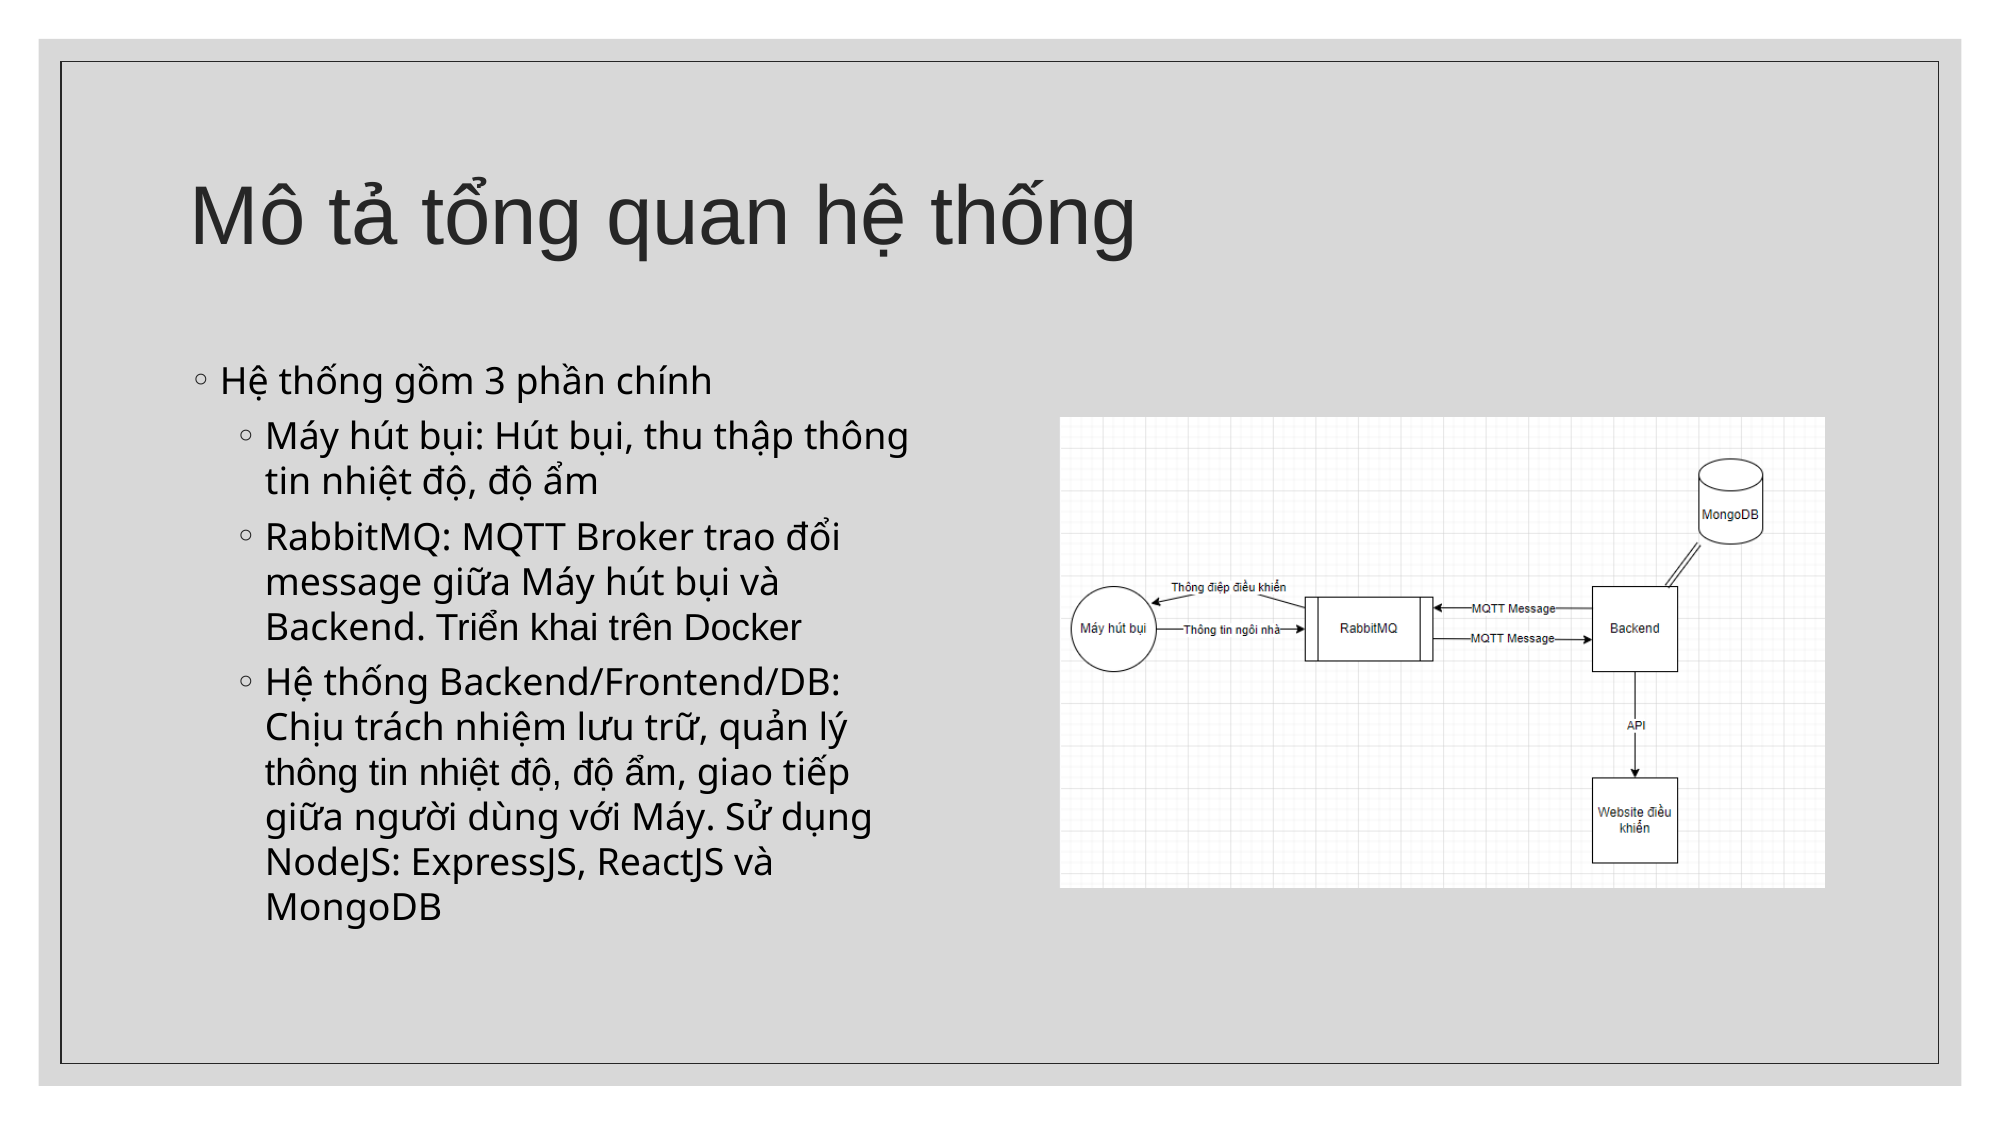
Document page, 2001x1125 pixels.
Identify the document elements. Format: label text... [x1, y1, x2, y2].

title Mô tả tổng quan hệ thống [174, 105, 1825, 331]
list Hệ thống gồm 3 phần chính Máy hút bụi: Hút bụi, thu thập thông tin nhiệt độ, độ ẩm RabbitMQ: MQTT Broker trao đổi message giữa Máy hút bụi và Backend. Triển khai trên Docker Hệ thống Backend/Frontend/DB: Chịu trách nhiệm lưu trữ, quản lý thông tin nhiệt độ, độ ẩm, giao tiếp giữa người dùng với Máy. Sử dụng NodeJS: ExpressJS, ReactJS và MongoDB [174, 345, 940, 960]
picture [1059, 417, 1825, 888]
